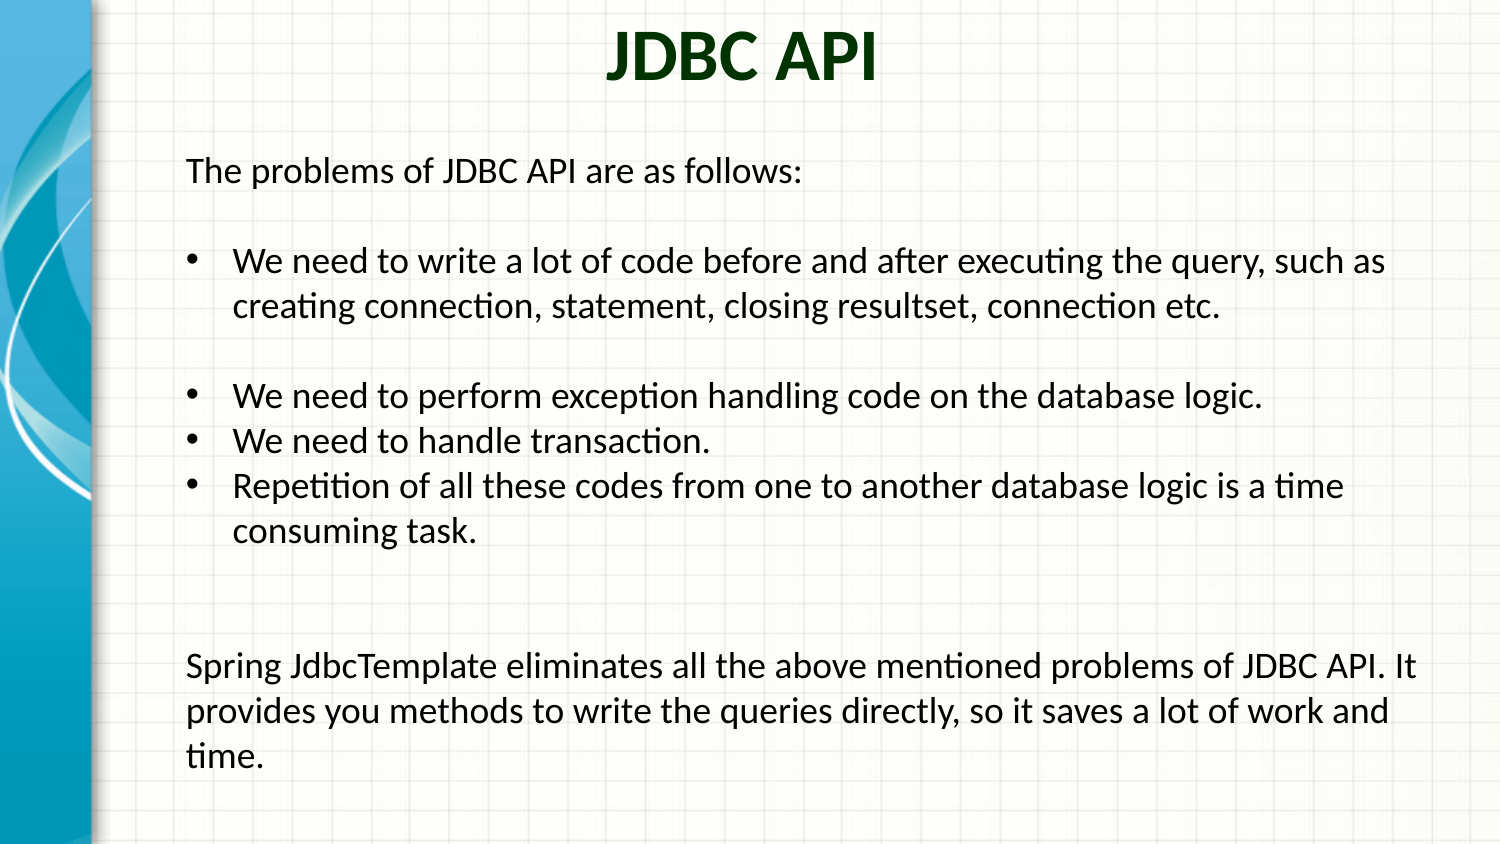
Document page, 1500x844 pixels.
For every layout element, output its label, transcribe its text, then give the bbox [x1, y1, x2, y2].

text_box The problems of JDBC API are as follows: We need to write a lot of code before and after executing the query, such as creating connection, statement, closing resultset, connection etc. We need to perform exception handling code on the database logic. We need to handle transaction. Repetition of all these codes from one to another database logic is a time consuming task. Spring JdbcTemplate eliminates all the above mentioned problems of JDBC API. It provides you methods to write the queries directly, so it saves a lot of work and time. [171, 138, 1447, 829]
picture [0, 0, 1500, 844]
text_box JDBC API [0, 0, 1494, 103]
